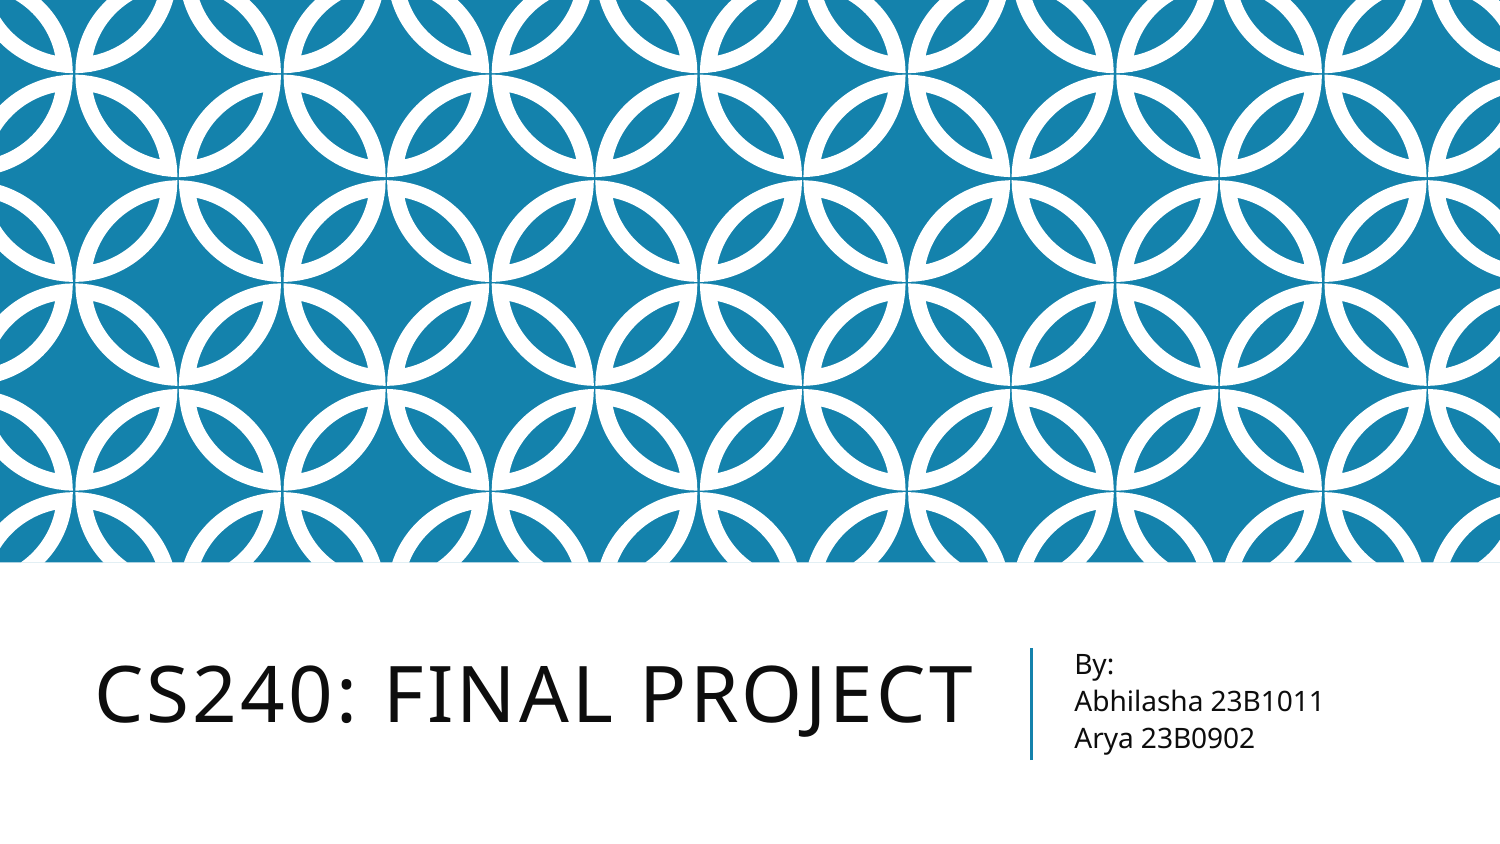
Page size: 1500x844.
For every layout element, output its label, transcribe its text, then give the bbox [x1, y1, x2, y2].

subtitle By: Abhilasha 23B1011 Arya 23B0902 [1059, 610, 1454, 791]
title CS240: Final project [56, 610, 1013, 791]
